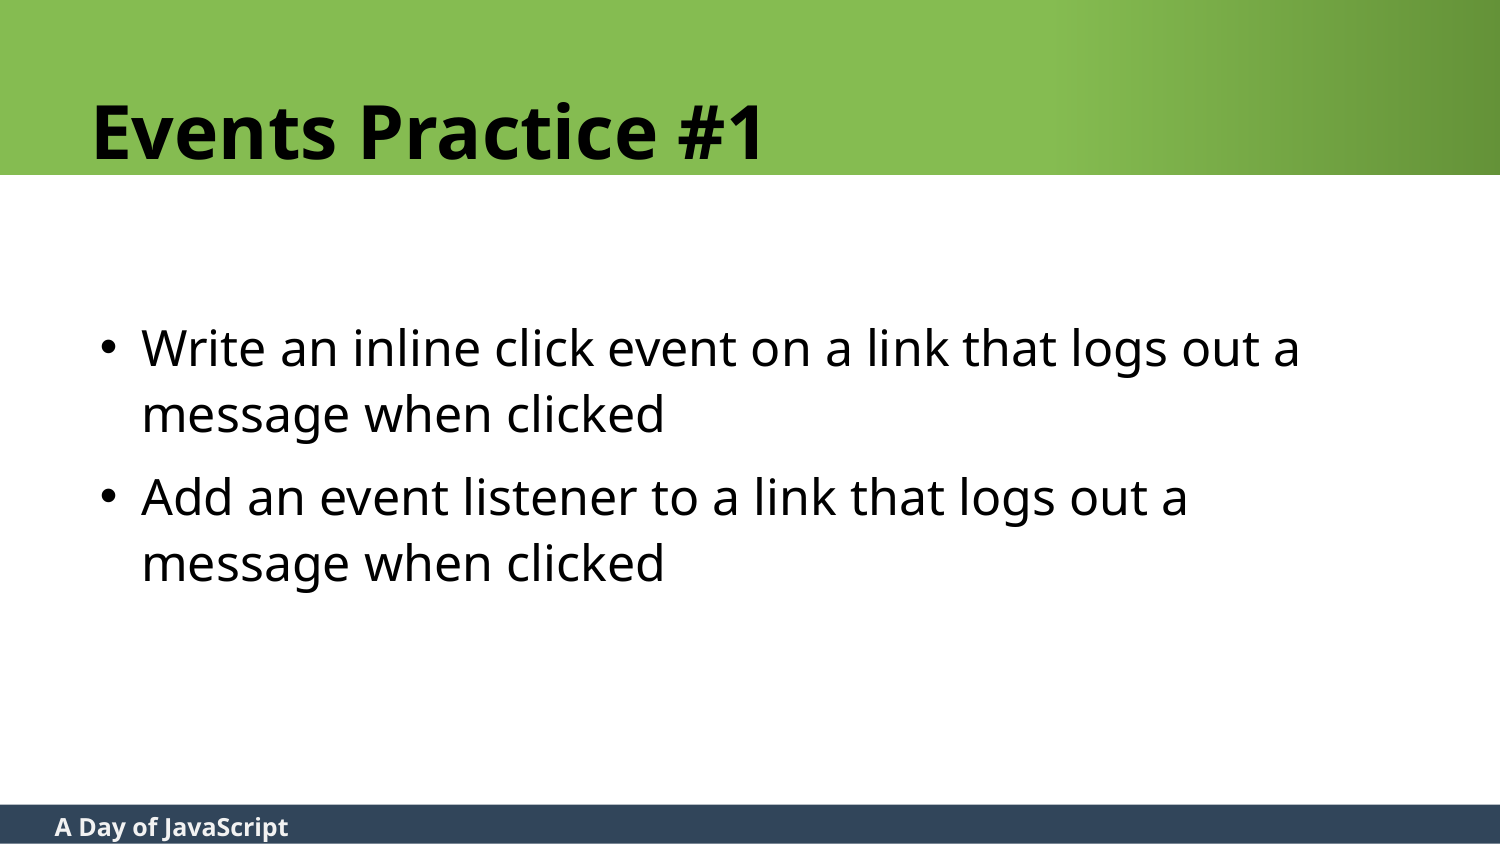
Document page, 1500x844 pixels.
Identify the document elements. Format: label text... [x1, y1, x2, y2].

title Events Practice #1 [0, 0, 1500, 175]
list Write an inline click event on a link that logs out a message when clicked Add an event listener to a link that logs out a message when clicked [99, 233, 1400, 754]
